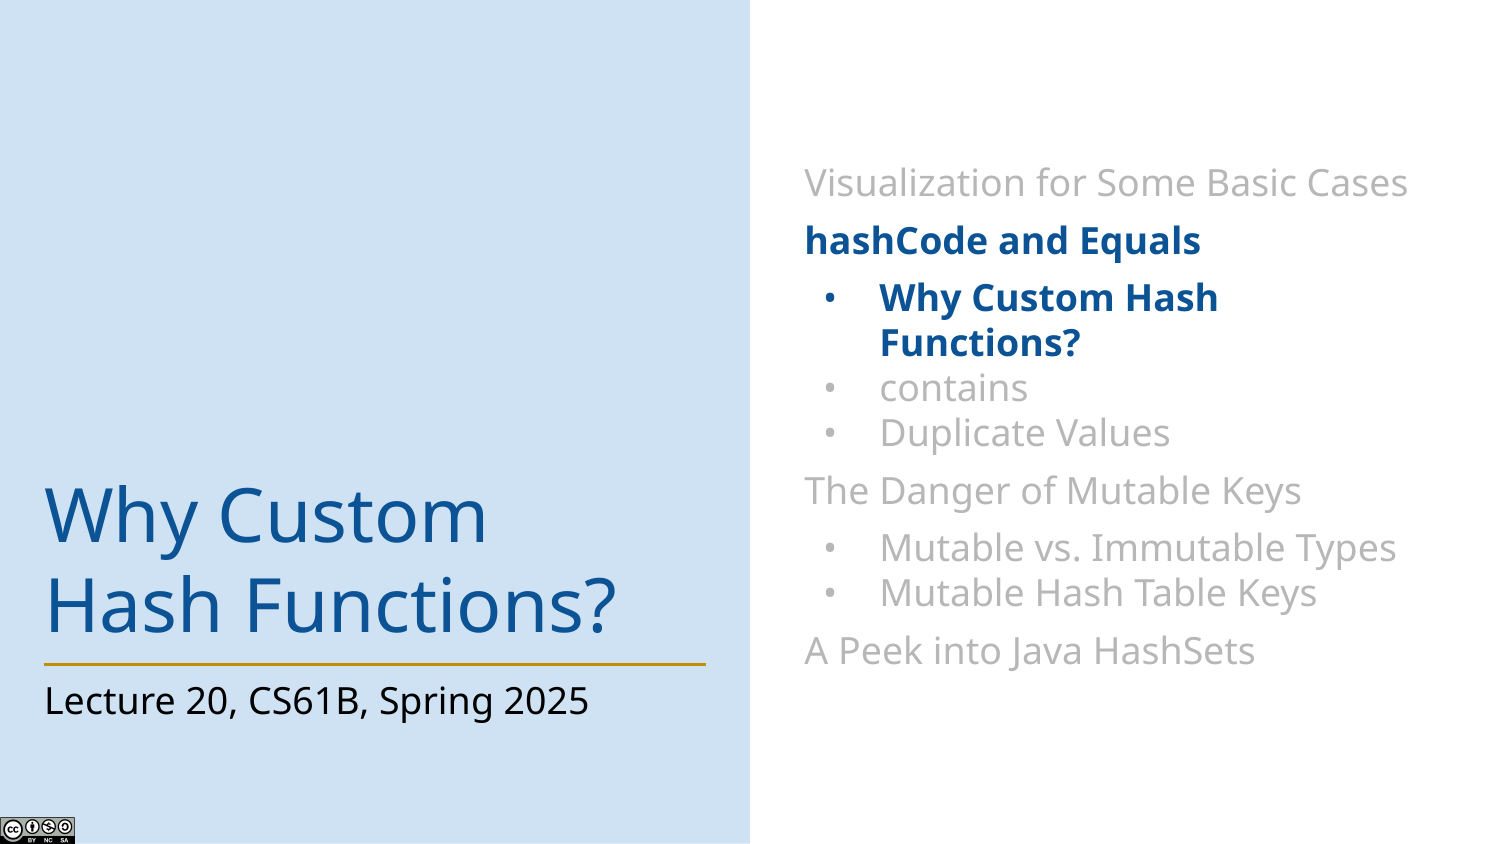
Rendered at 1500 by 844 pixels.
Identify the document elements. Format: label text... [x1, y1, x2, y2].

list Visualization for Some Basic Cases hashCode and Equals Why Custom Hash Functions? contains Duplicate Values The Danger of Mutable Keys Mutable vs. Immutable Types Mutable Hash Table Keys A Peek into Java HashSets [789, 65, 1446, 765]
subtitle Lecture 20, CS61B, Spring 2025 [29, 667, 712, 732]
picture [0, 817, 75, 844]
title Why Custom Hash Functions? [29, 328, 692, 663]
